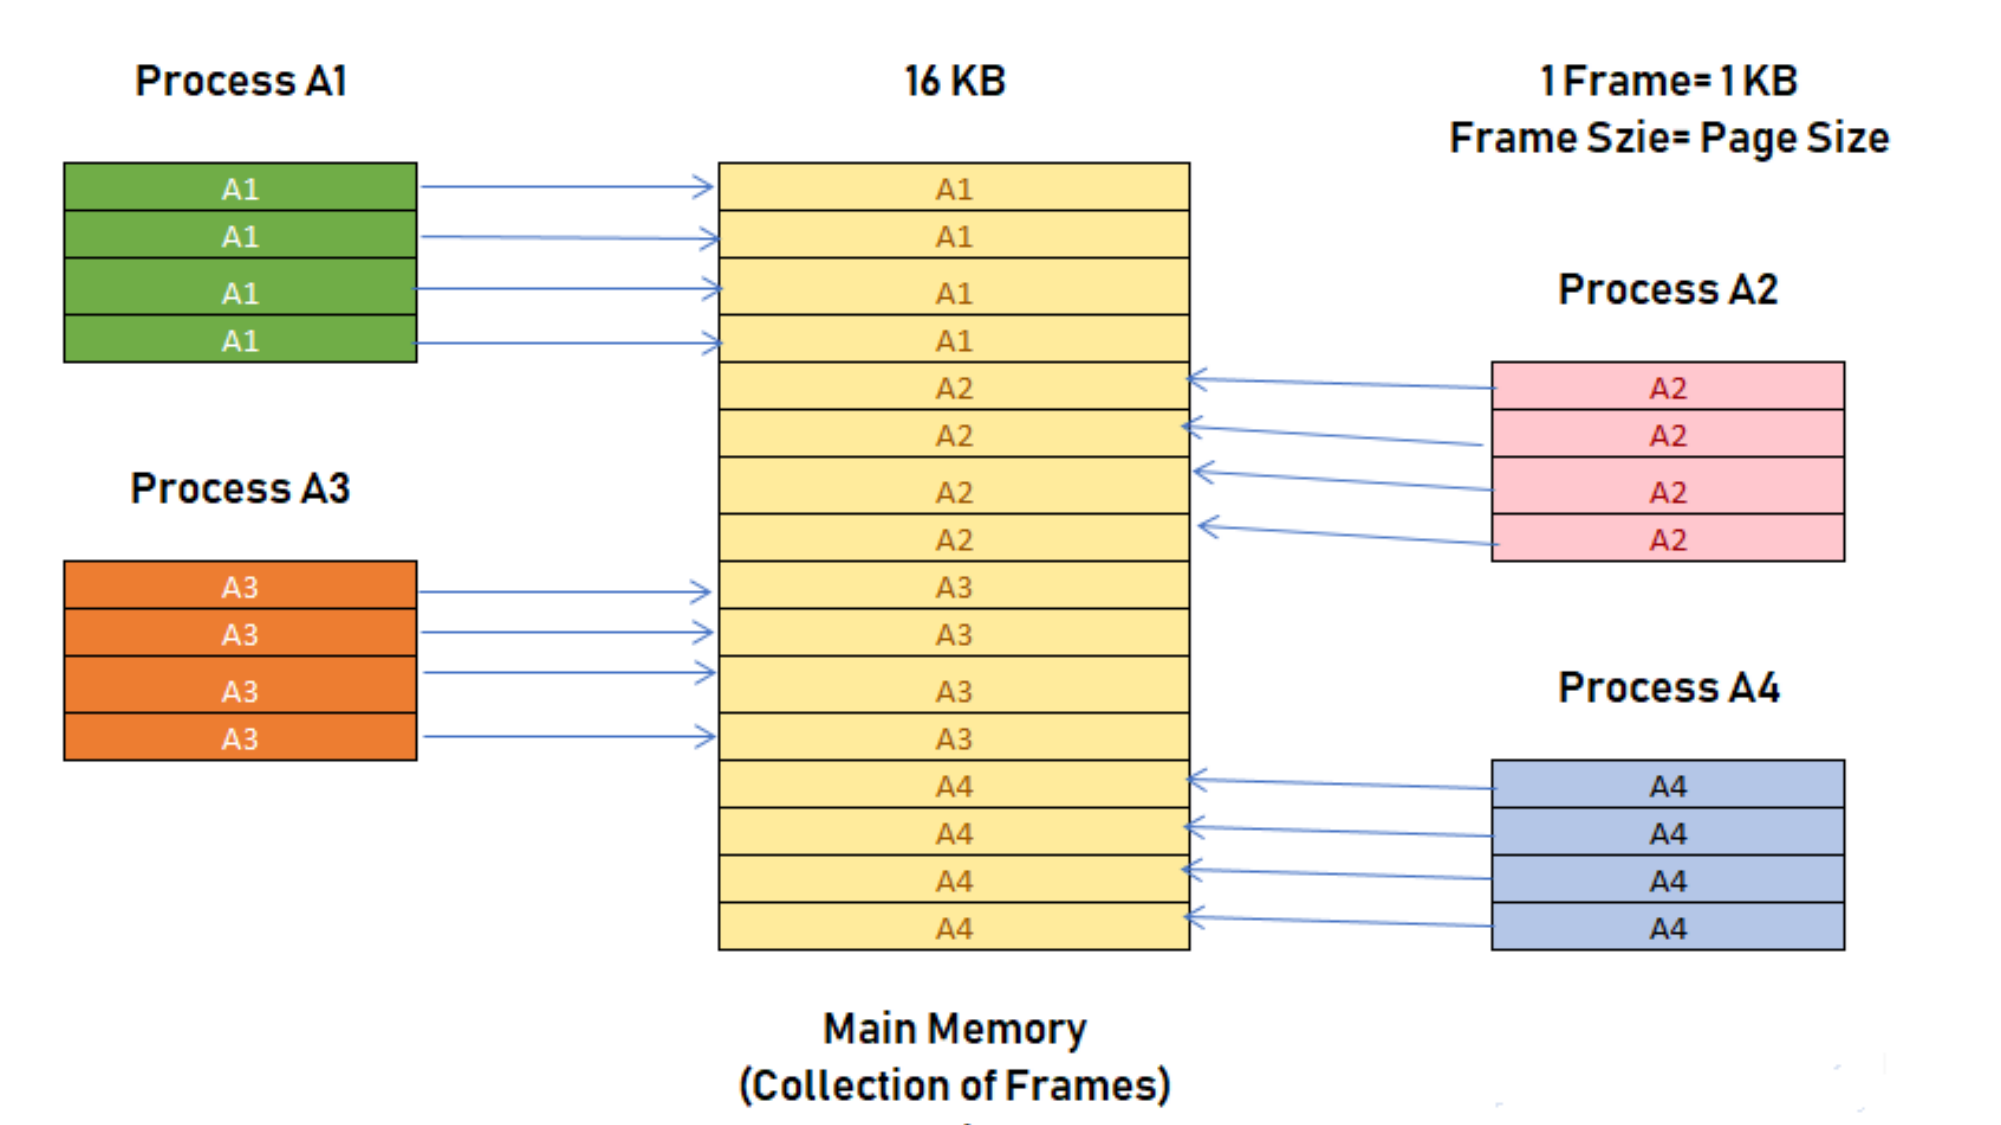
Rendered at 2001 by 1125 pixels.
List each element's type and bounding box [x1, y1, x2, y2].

list [0, 0, 2000, 1125]
